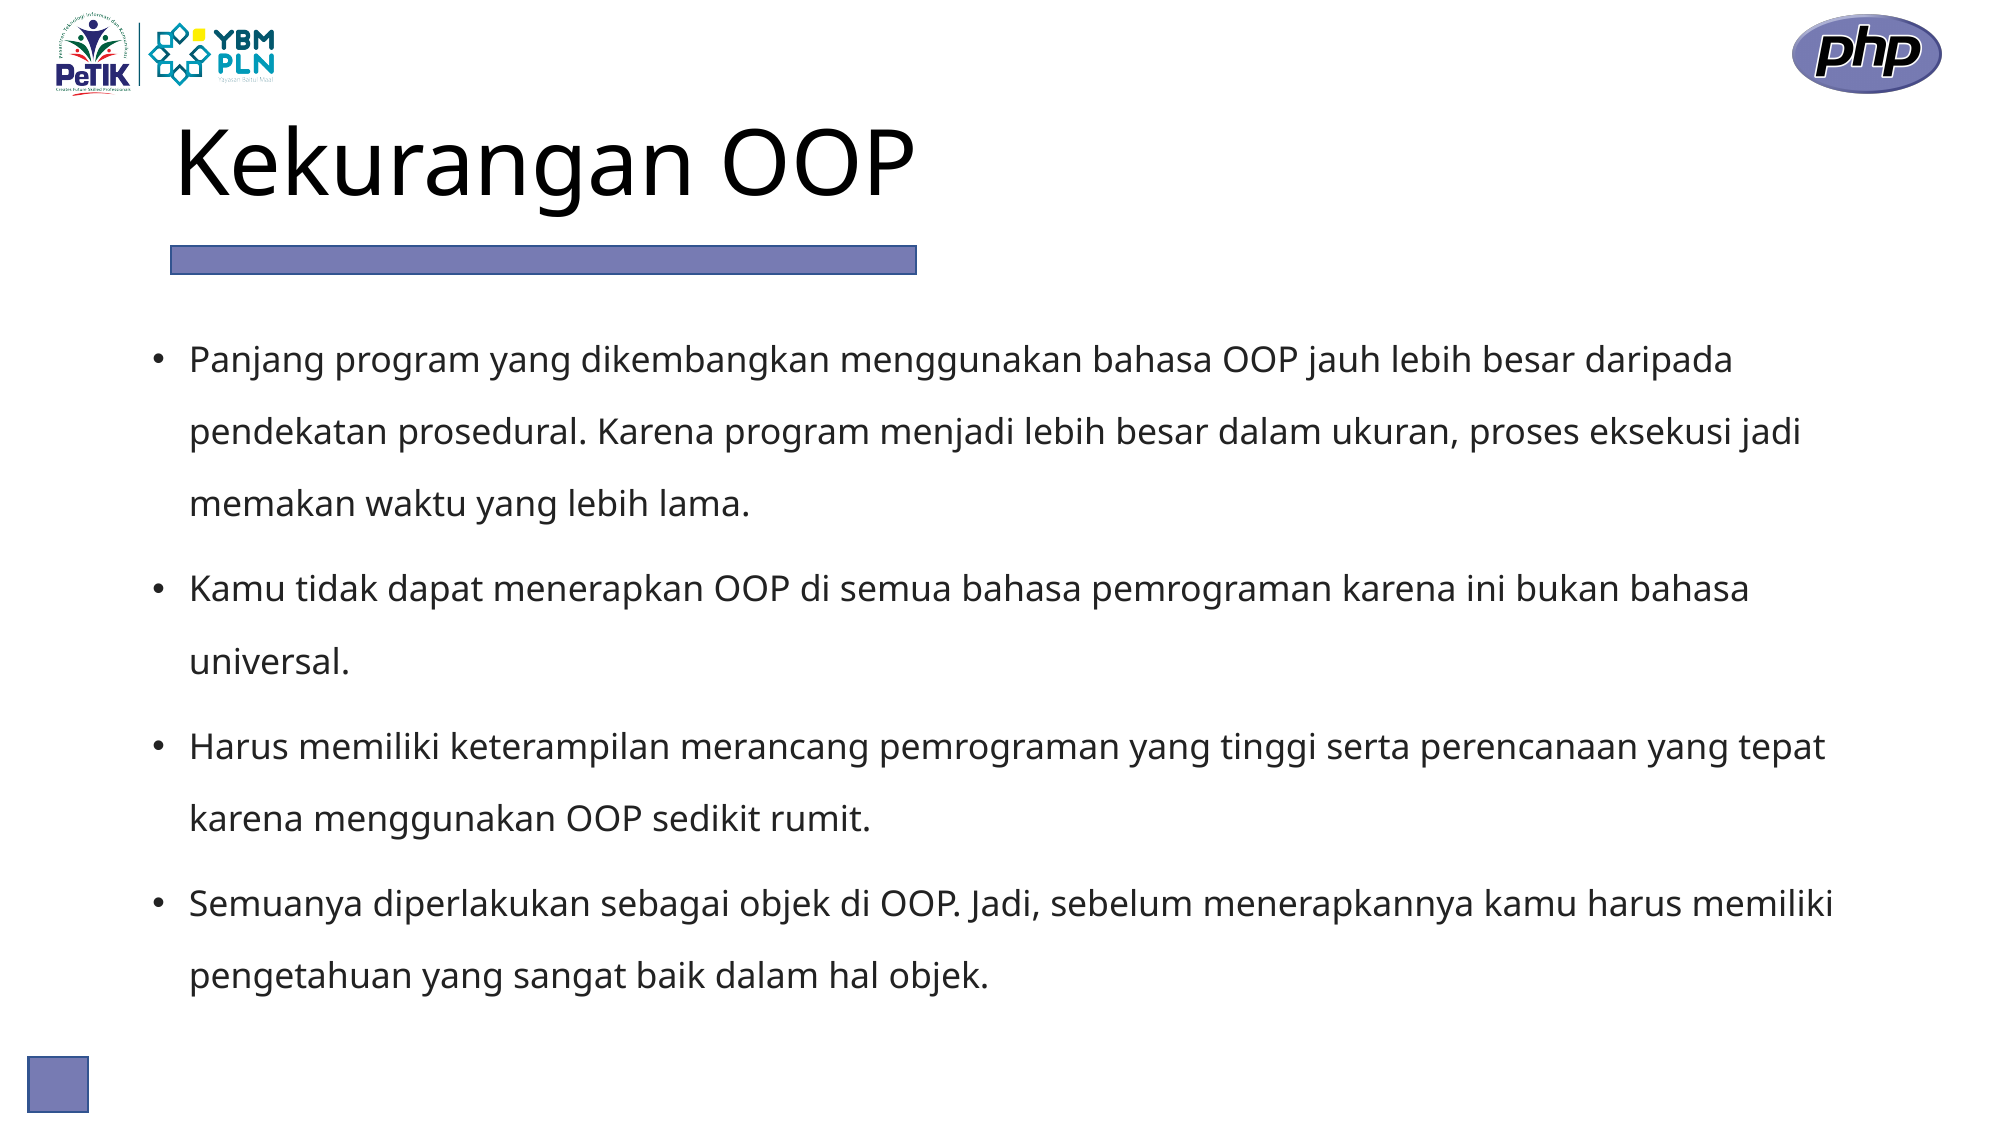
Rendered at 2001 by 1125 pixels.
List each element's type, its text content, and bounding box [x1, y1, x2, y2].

list Panjang program yang dikembangkan menggunakan bahasa OOP jauh lebih besar daripada pendekatan prosedural. Karena program menjadi lebih besar dalam ukuran, proses eksekusi jadi memakan waktu yang lebih lama. Kamu tidak dapat menerapkan OOP di semua bahasa pemrograman karena ini bukan bahasa universal. Harus memiliki keterampilan merancang pemrograman yang tinggi serta perencanaan yang tepat karena menggunakan OOP sedikit rumit. Semuanya diperlakukan sebagai objek di OOP. Jadi, sebelum menerapkannya kamu harus memiliki pengetahuan yang sangat baik dalam hal objek. [137, 299, 1863, 1014]
picture [1790, 12, 1944, 96]
title Kekurangan OOP [158, 56, 1884, 275]
text_box [170, 245, 917, 275]
text_box [27, 1056, 89, 1113]
picture [55, 12, 274, 96]
